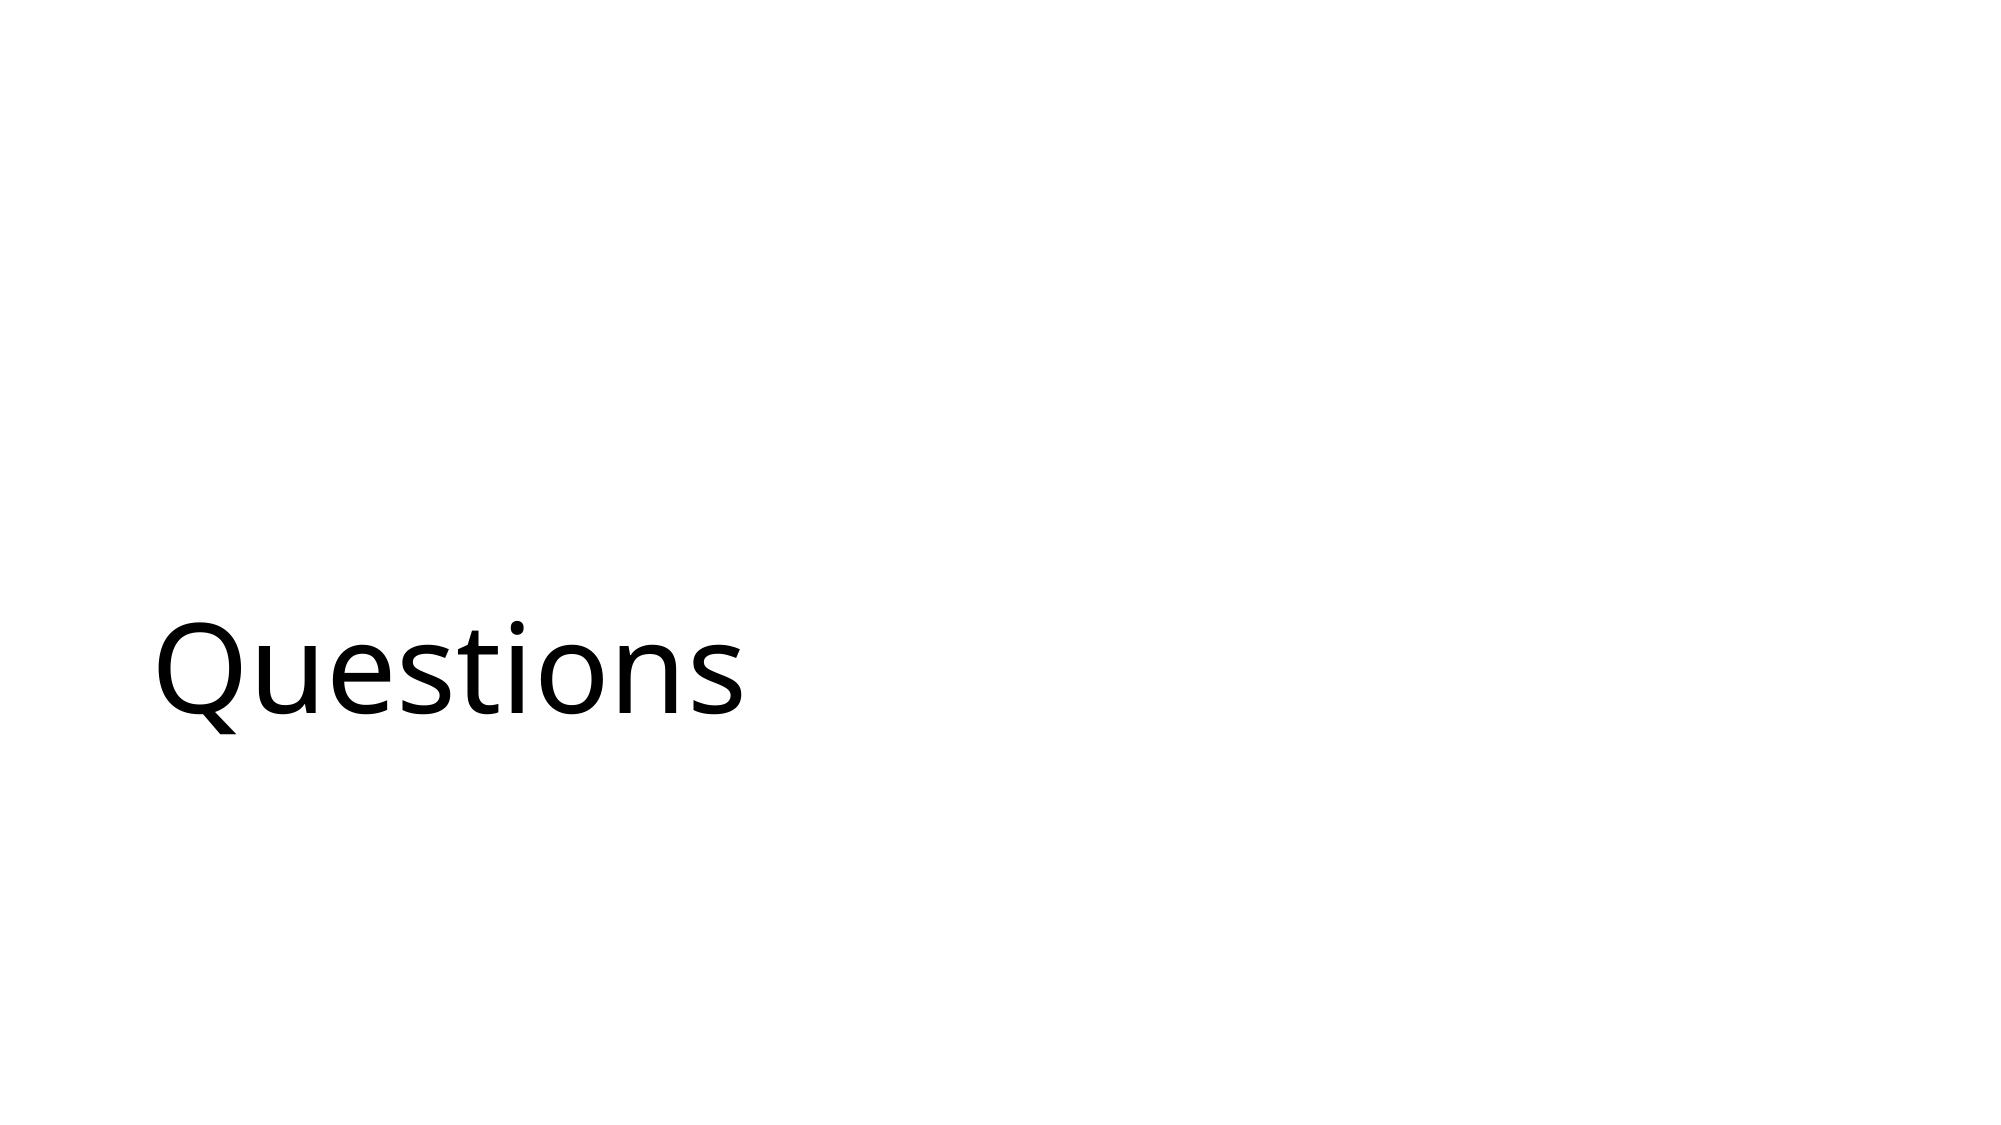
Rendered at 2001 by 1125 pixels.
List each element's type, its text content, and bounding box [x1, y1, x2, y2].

title Questions [136, 280, 1862, 749]
